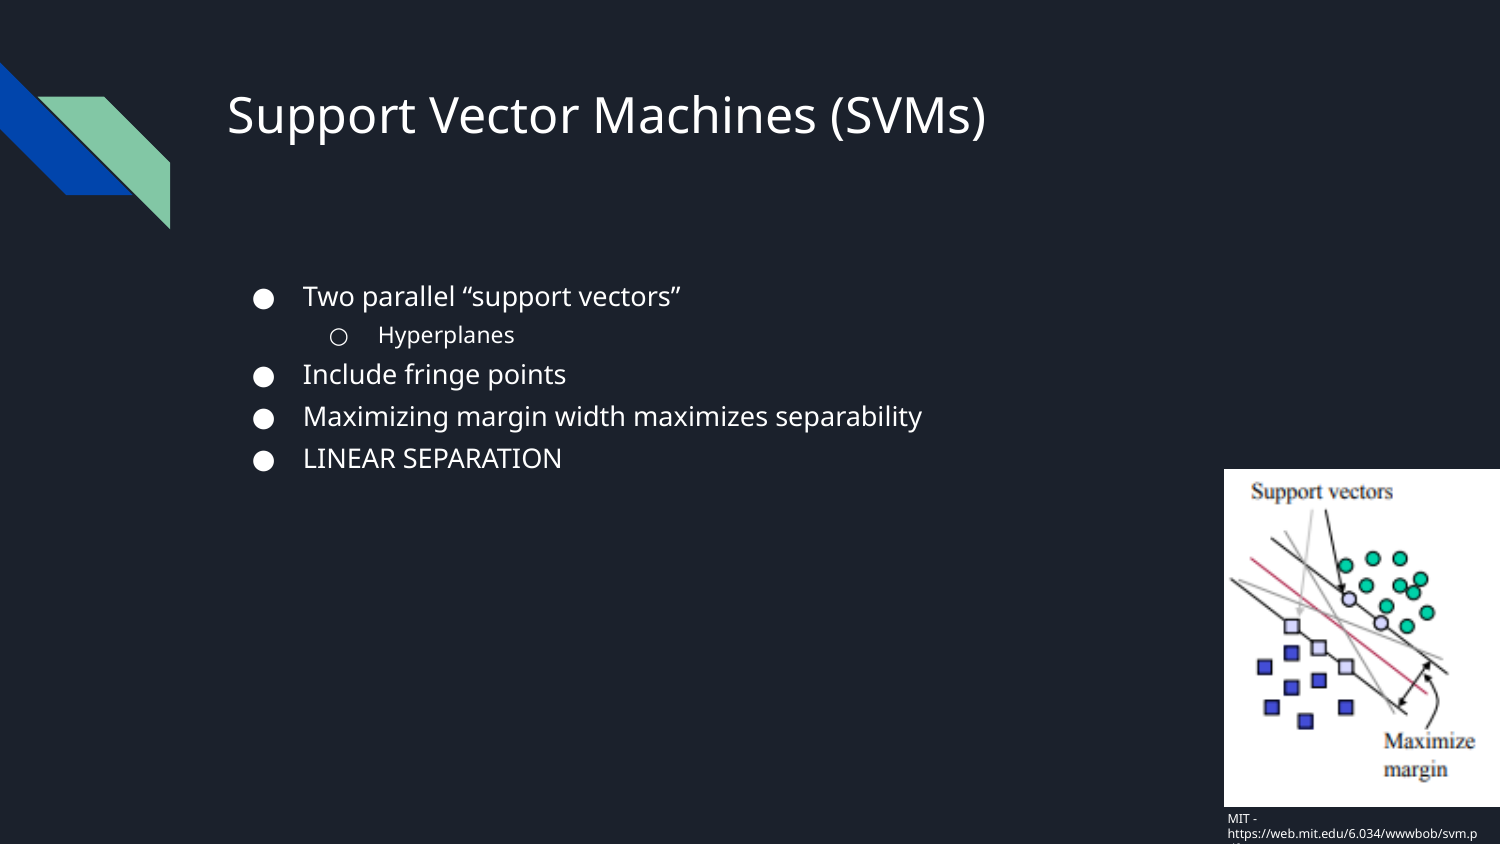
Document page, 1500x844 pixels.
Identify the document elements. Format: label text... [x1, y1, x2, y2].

title Support Vector Machines (SVMs) [212, 64, 1368, 215]
list Two parallel “support vectors” Hyperplanes Include fringe points Maximizing margin width maximizes separability LINEAR SEPARATION [212, 257, 1368, 735]
text_box MIT - https://web.mit.edu/6.034/wwwbob/svm.pdf [1212, 796, 1500, 844]
picture [1224, 469, 1500, 807]
